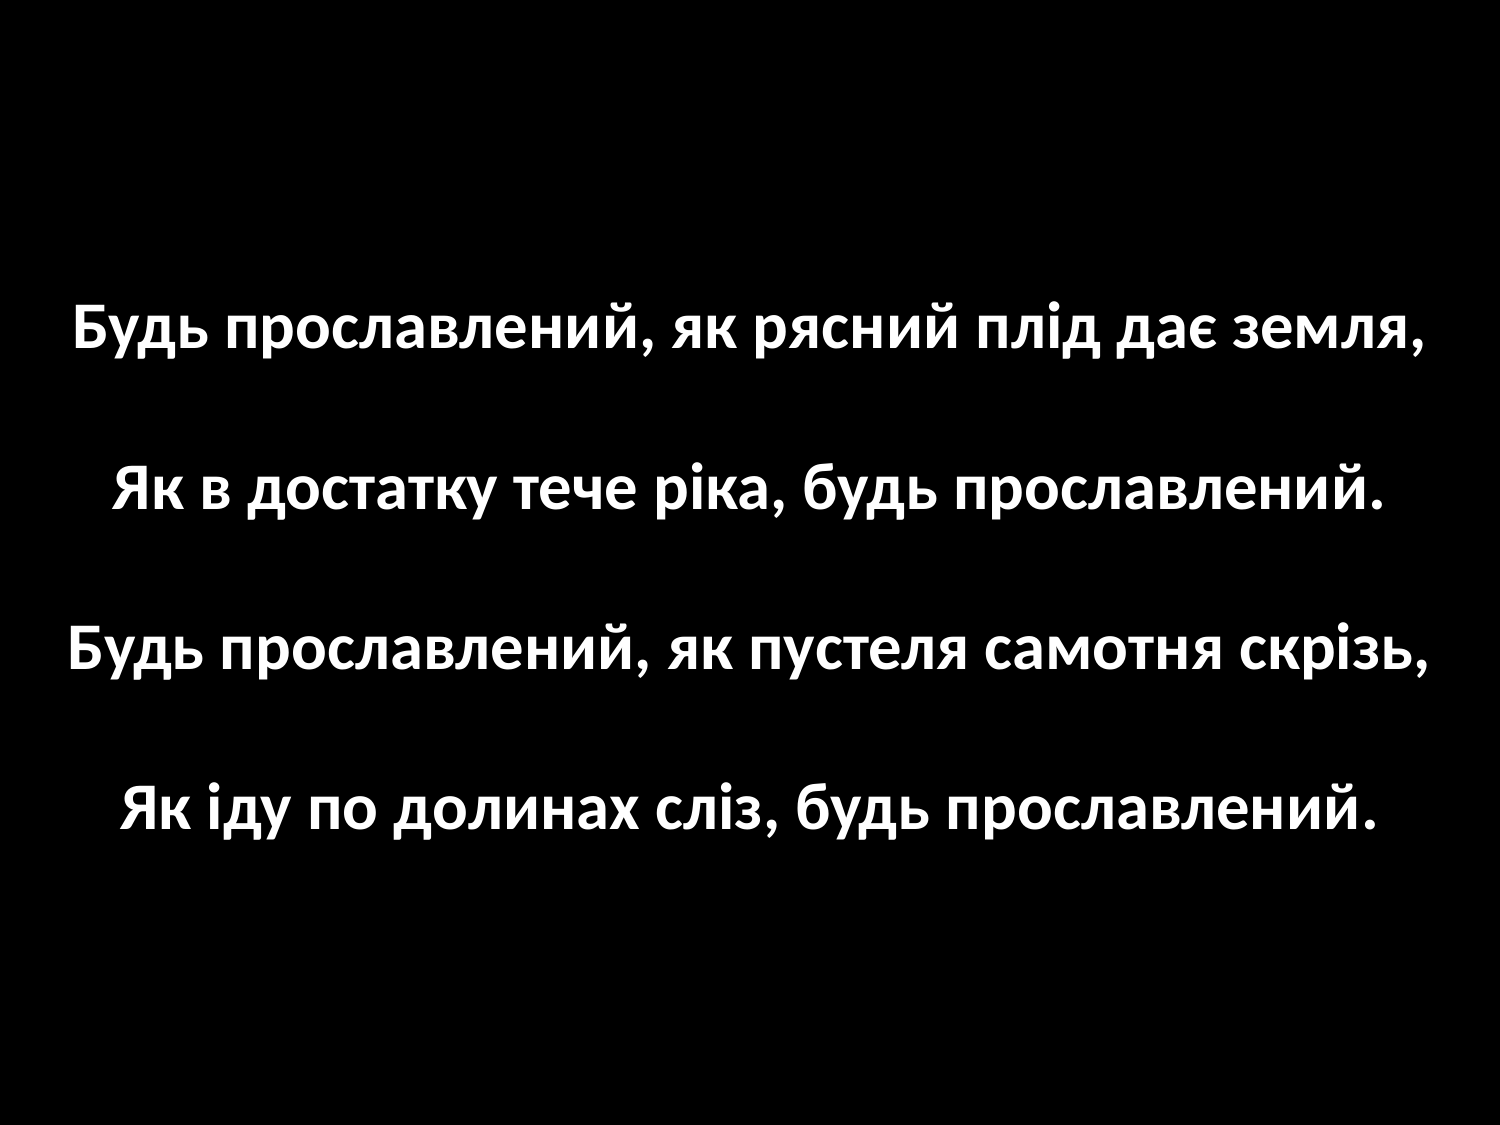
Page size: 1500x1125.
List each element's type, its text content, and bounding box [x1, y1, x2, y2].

title Будь прославлений, як рясний плід дає земля, Як в достатку тече ріка, будь прославлений. Будь прославлений, як пустеля самотня скрізь, Як іду по долинах сліз, будь прославлений. [0, 0, 1500, 1125]
